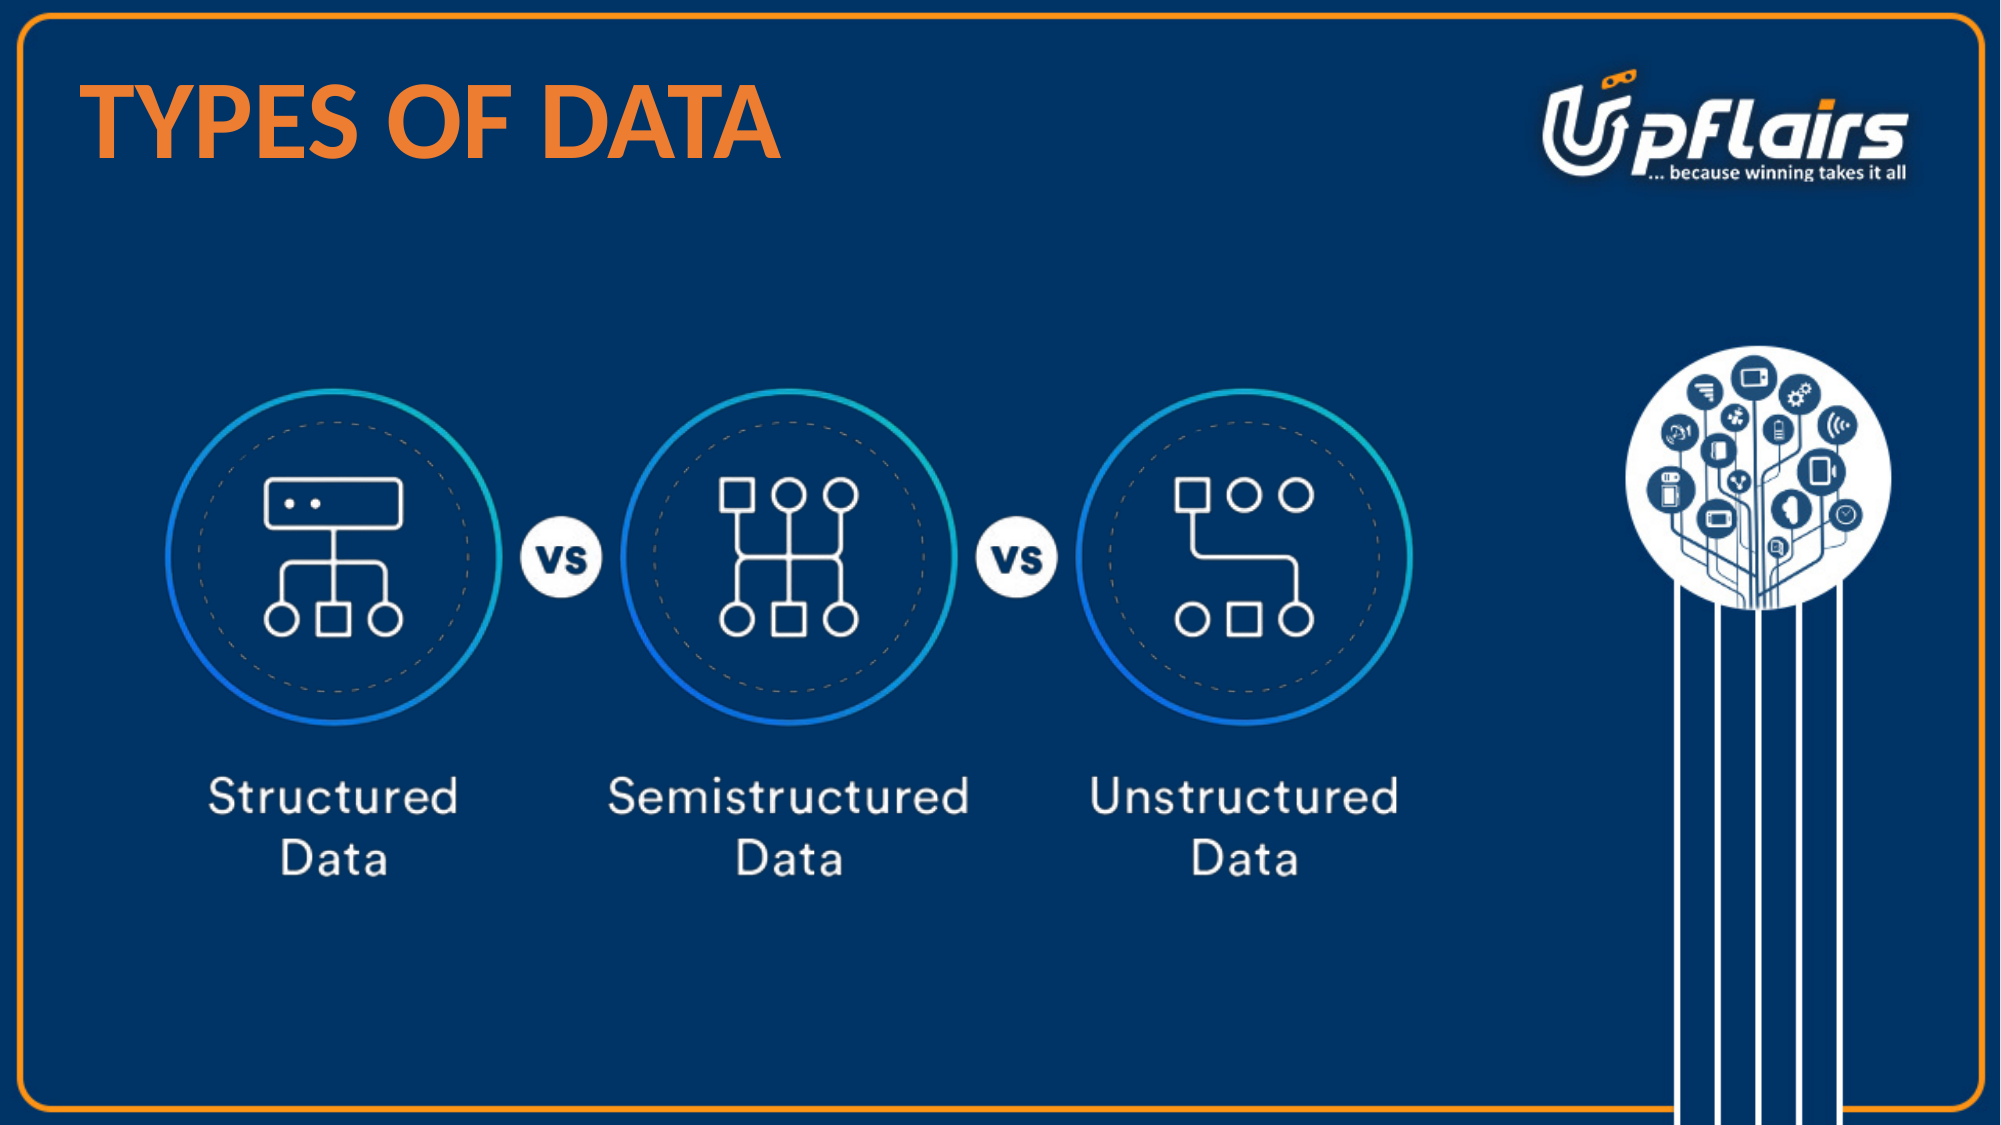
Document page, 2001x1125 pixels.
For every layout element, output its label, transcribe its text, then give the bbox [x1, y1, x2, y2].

text_box TYPES OF DATA [65, 38, 1026, 188]
picture [0, 0, 2001, 1125]
